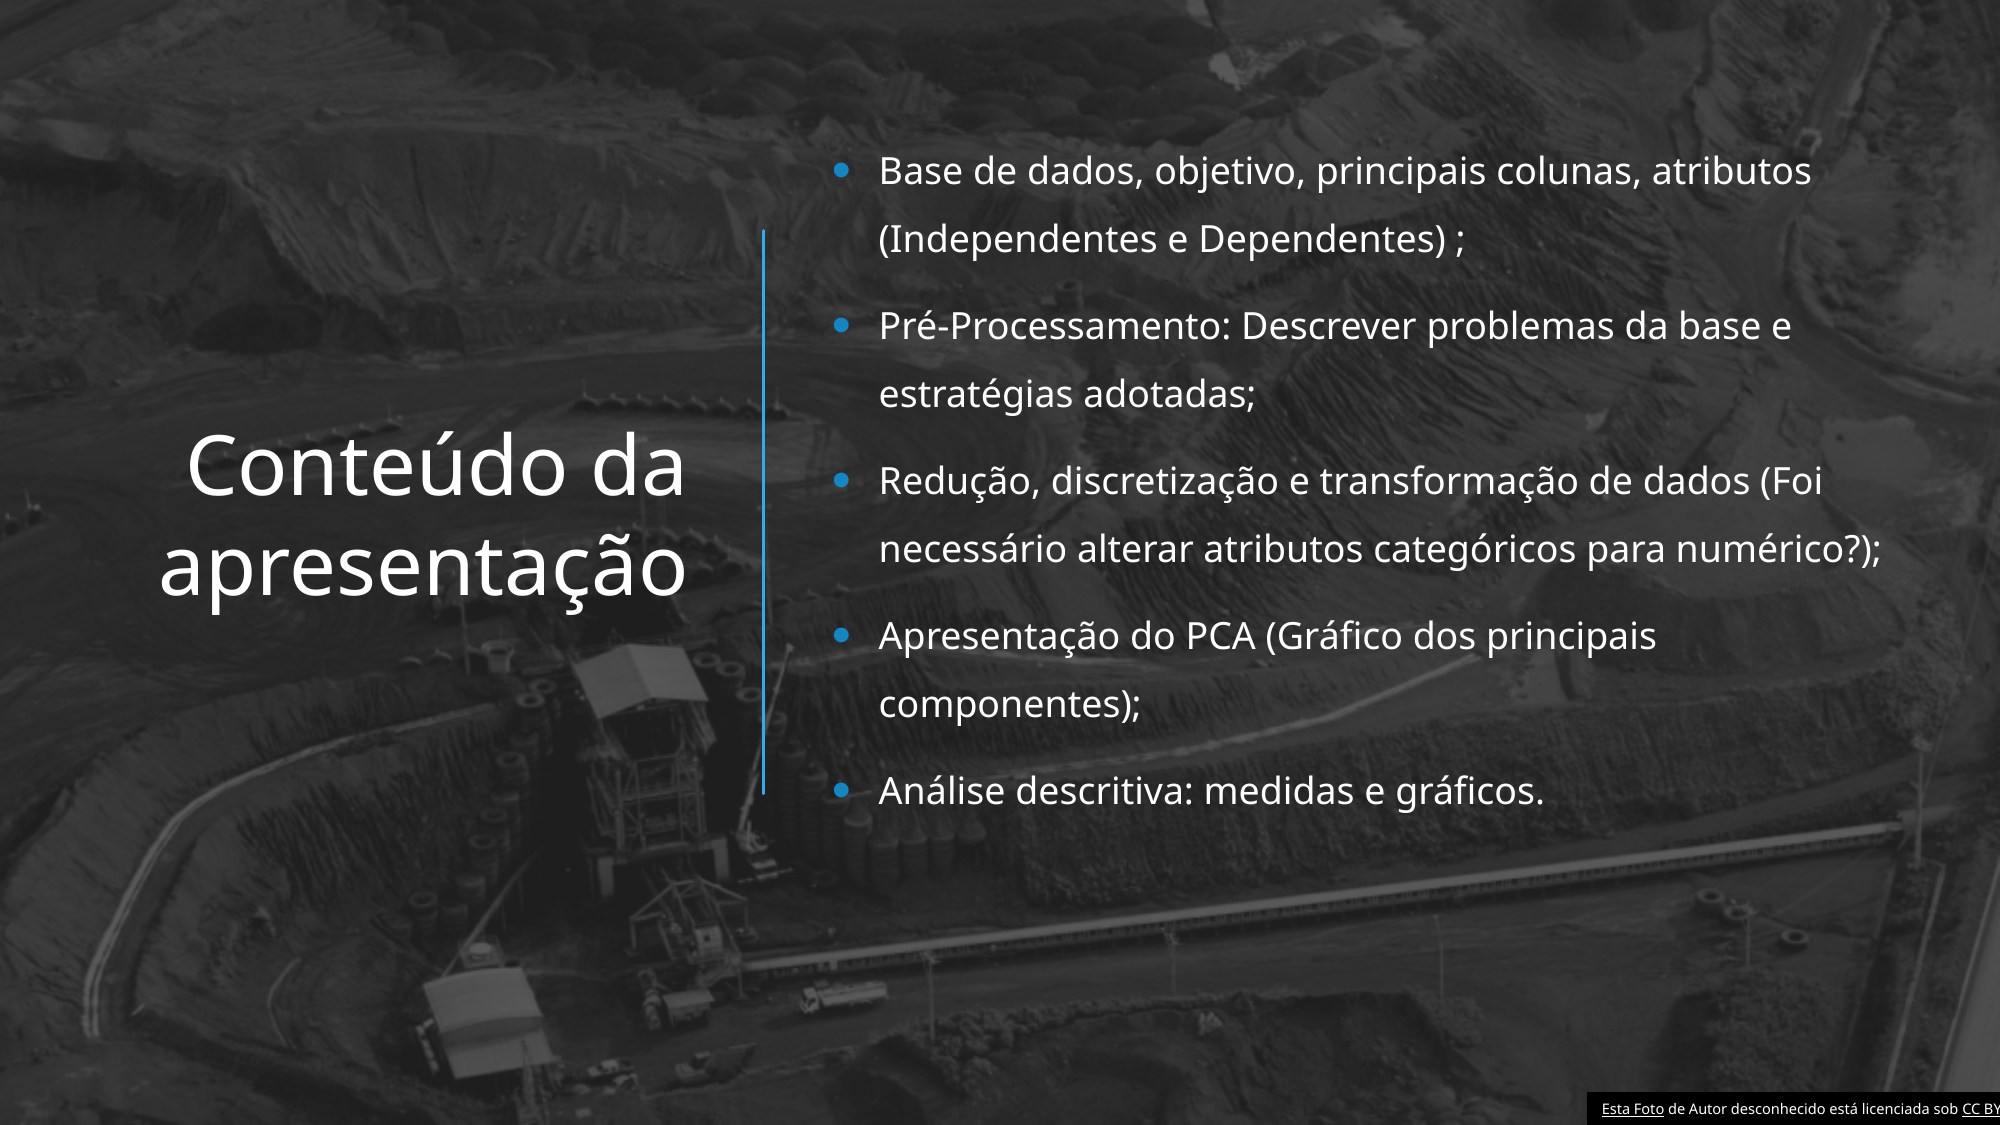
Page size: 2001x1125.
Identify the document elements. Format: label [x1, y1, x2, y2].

list [0, 0, 2000, 1125]
